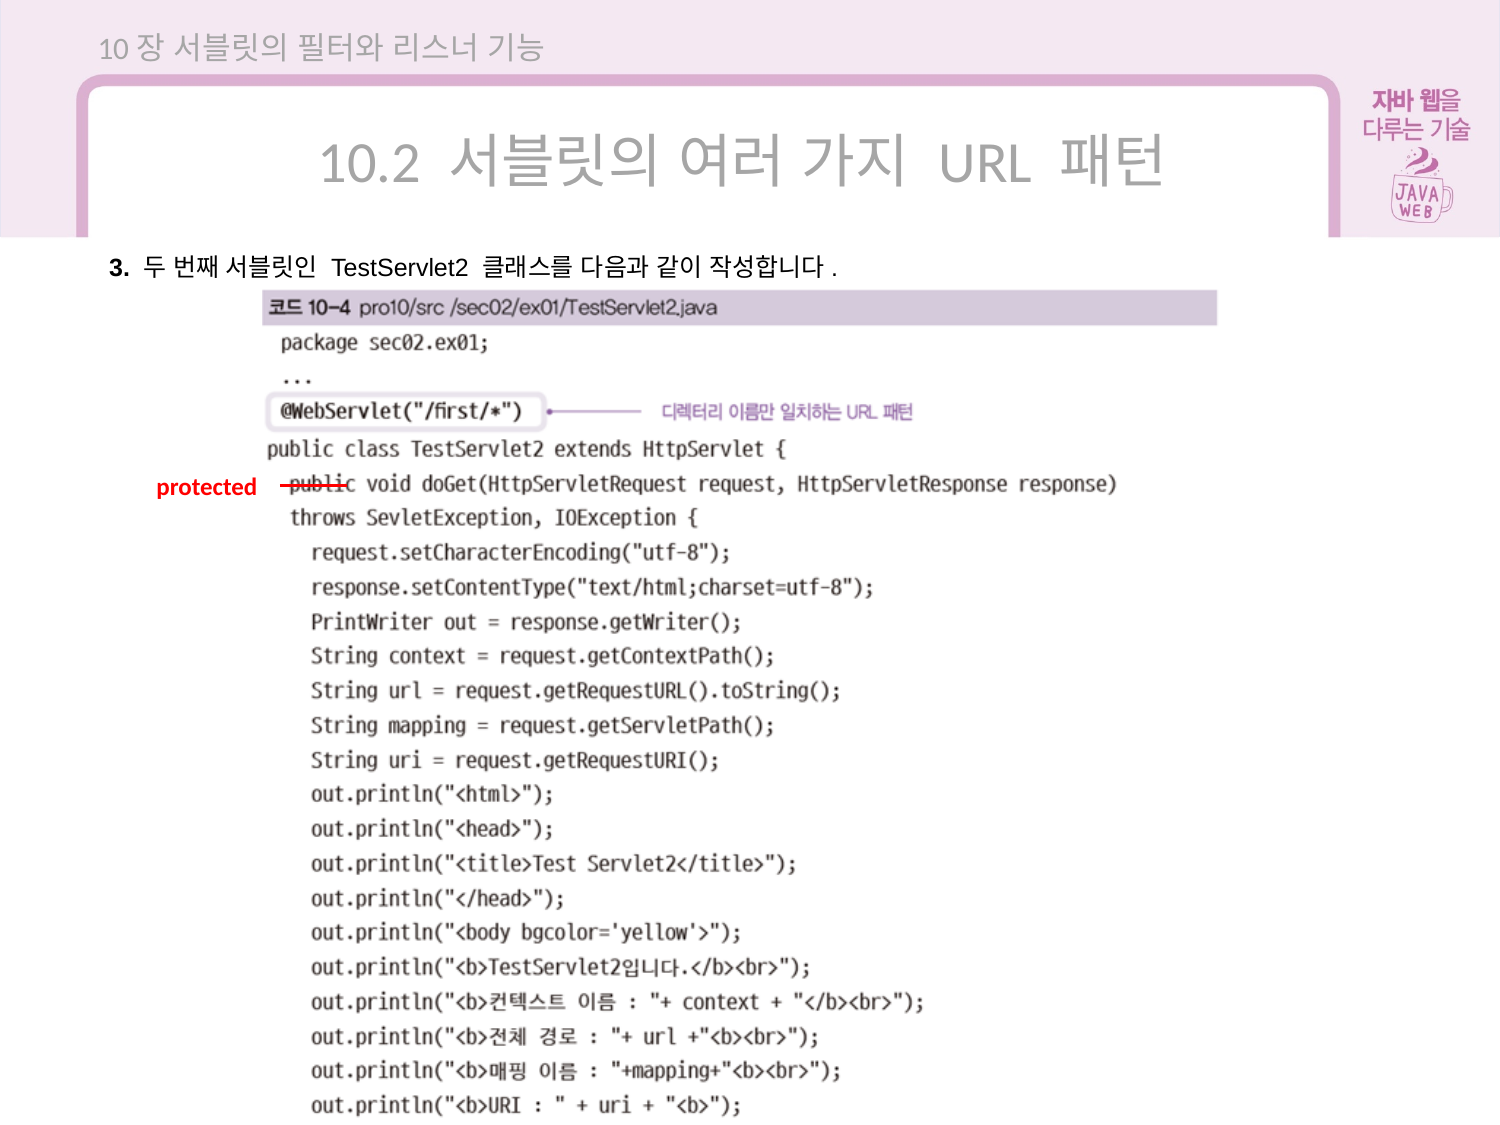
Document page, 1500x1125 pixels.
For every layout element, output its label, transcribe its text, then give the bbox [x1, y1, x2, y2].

picture [0, 0, 1500, 1125]
text_box 10.2 서블릿의 여러 가지 URL 패턴 [217, 117, 1268, 202]
text_box 3. 두 번째 서블릿인 TestServlet2 클래스를 다음과 같이 작성합니다. [94, 244, 1345, 290]
text_box protected [141, 462, 262, 508]
text_box 10장 서블릿의 필터와 리스너 기능 [82, 0, 1133, 74]
